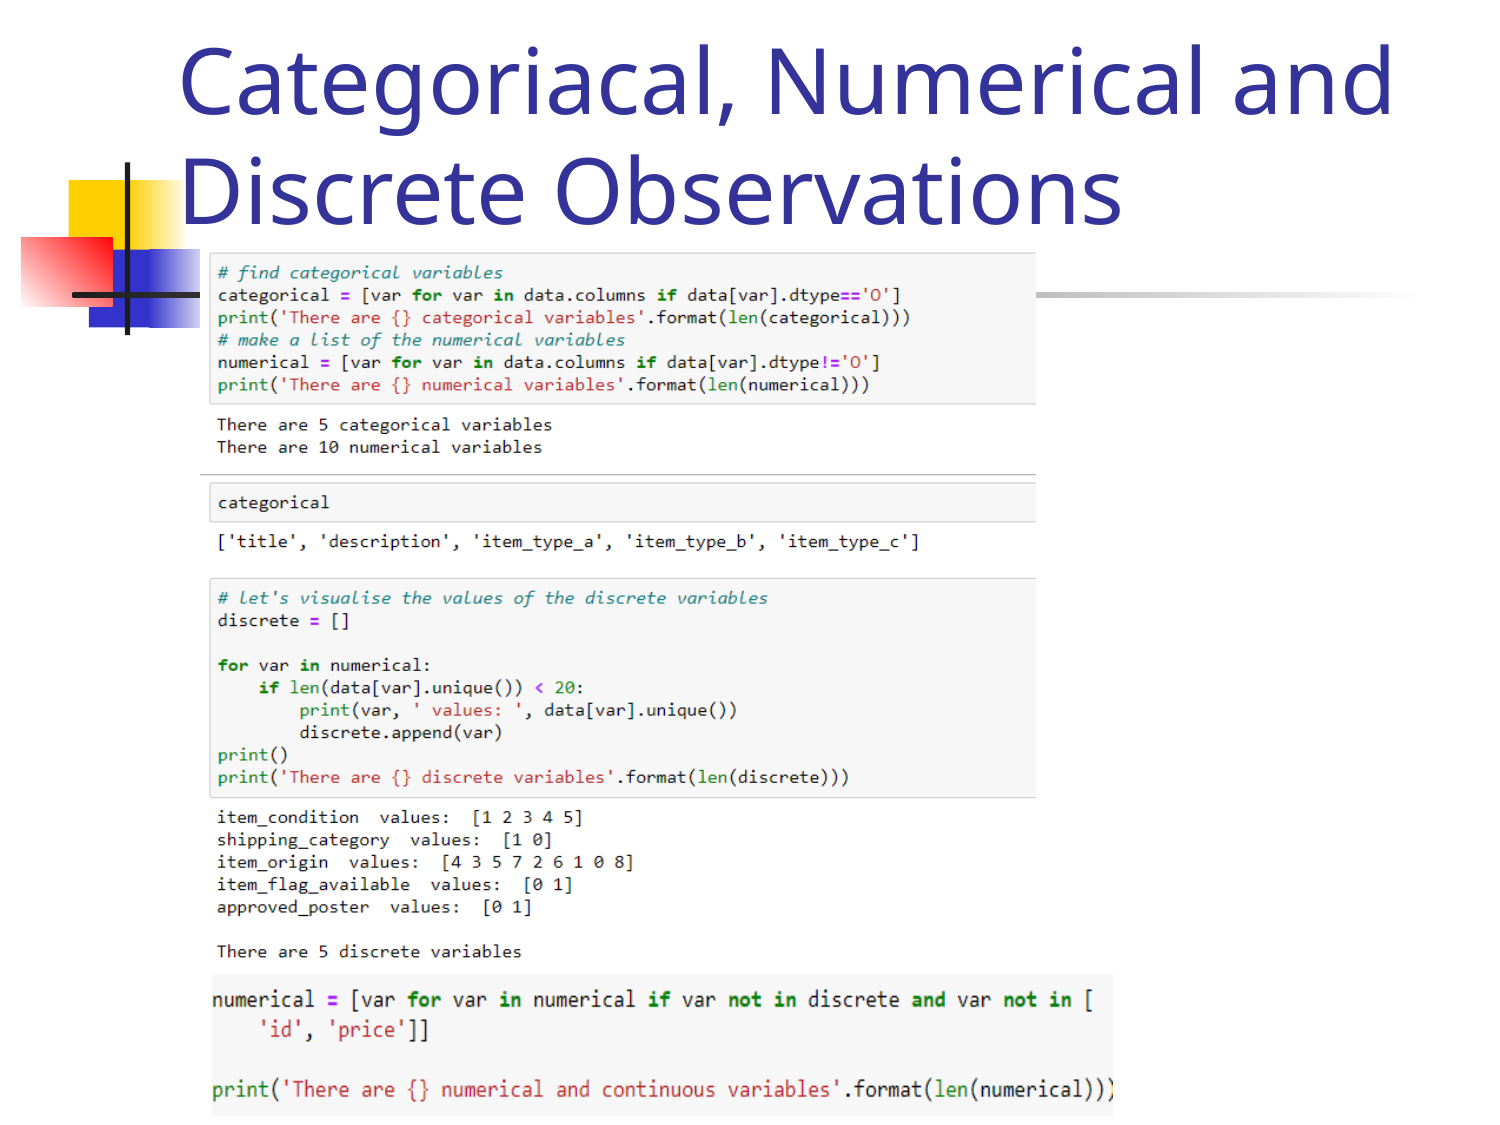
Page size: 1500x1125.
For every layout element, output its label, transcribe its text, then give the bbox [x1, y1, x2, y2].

picture [212, 974, 1113, 1116]
title Categoriacal, Numerical and Discrete Observations [162, 75, 1441, 250]
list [199, 249, 1036, 982]
